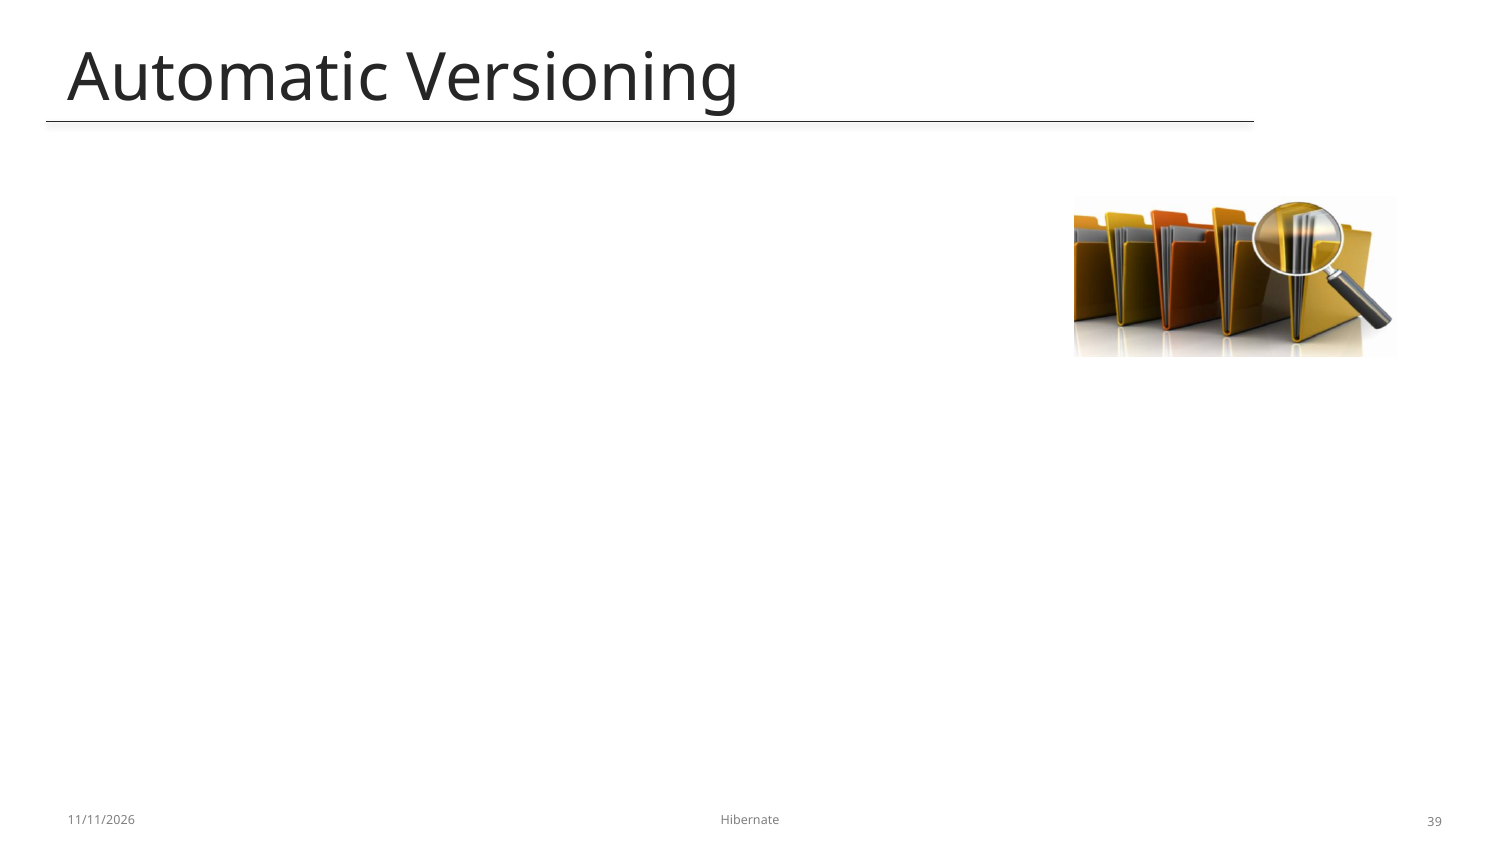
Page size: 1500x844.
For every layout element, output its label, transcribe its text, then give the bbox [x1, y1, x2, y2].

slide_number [52, 798, 403, 844]
picture [1074, 196, 1397, 357]
slide_number 39 [1106, 802, 1457, 844]
title Automatic Versioning [52, 32, 1388, 122]
footer Hibernate [512, 798, 988, 844]
